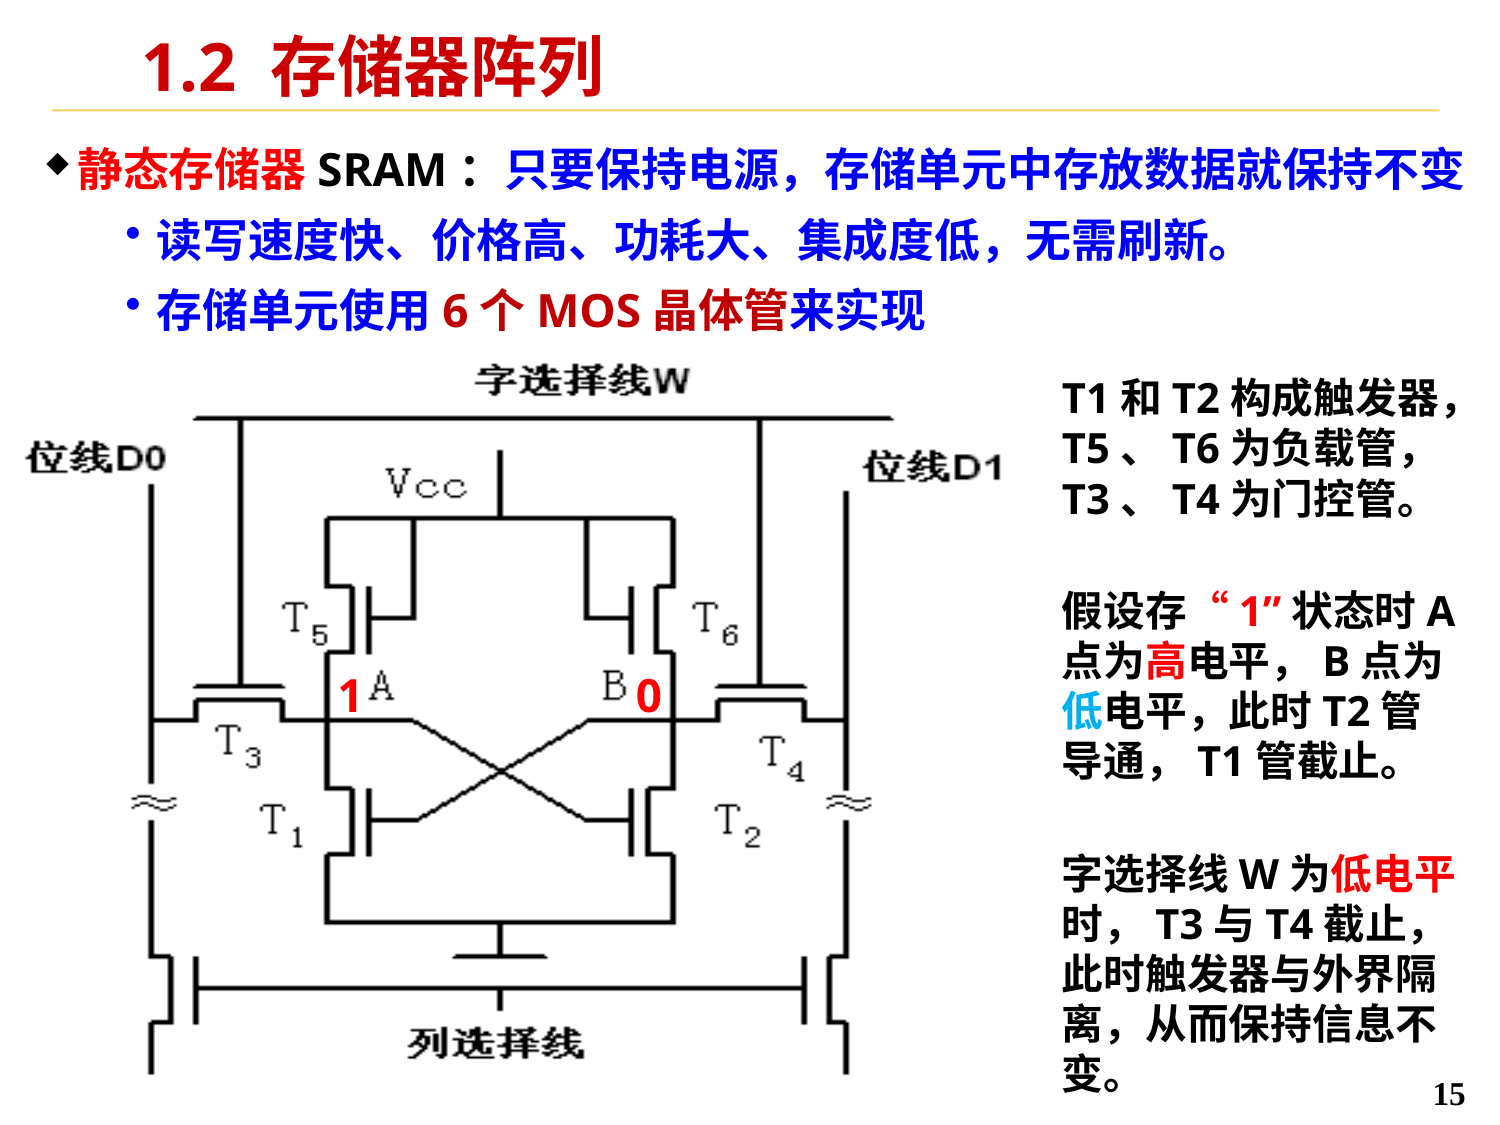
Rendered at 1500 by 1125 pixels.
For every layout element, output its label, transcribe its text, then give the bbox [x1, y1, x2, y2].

list 静态存储器SRAM：只要保持电源，存储单元中存放数据就保持不变 读写速度快、价格高、功耗大、集成度低，无需刷新。 存储单元使用6个MOS晶体管来实现 [33, 125, 1500, 345]
title 1.2 存储器阵列 [131, 31, 1128, 110]
picture [7, 344, 1021, 1117]
slide_number 15 [1417, 1064, 1500, 1120]
text_box T1和T2构成触发器，T5、T6为负载管，T3、T4为门控管。 假设存“1”状态时A点为高电平，B点为低电平，此时T2管导通，T1管截止。 字选择线W为低电平时，T3与T4截止，此时触发器与外界隔离，从而保持信息不变。 [1046, 364, 1476, 1065]
